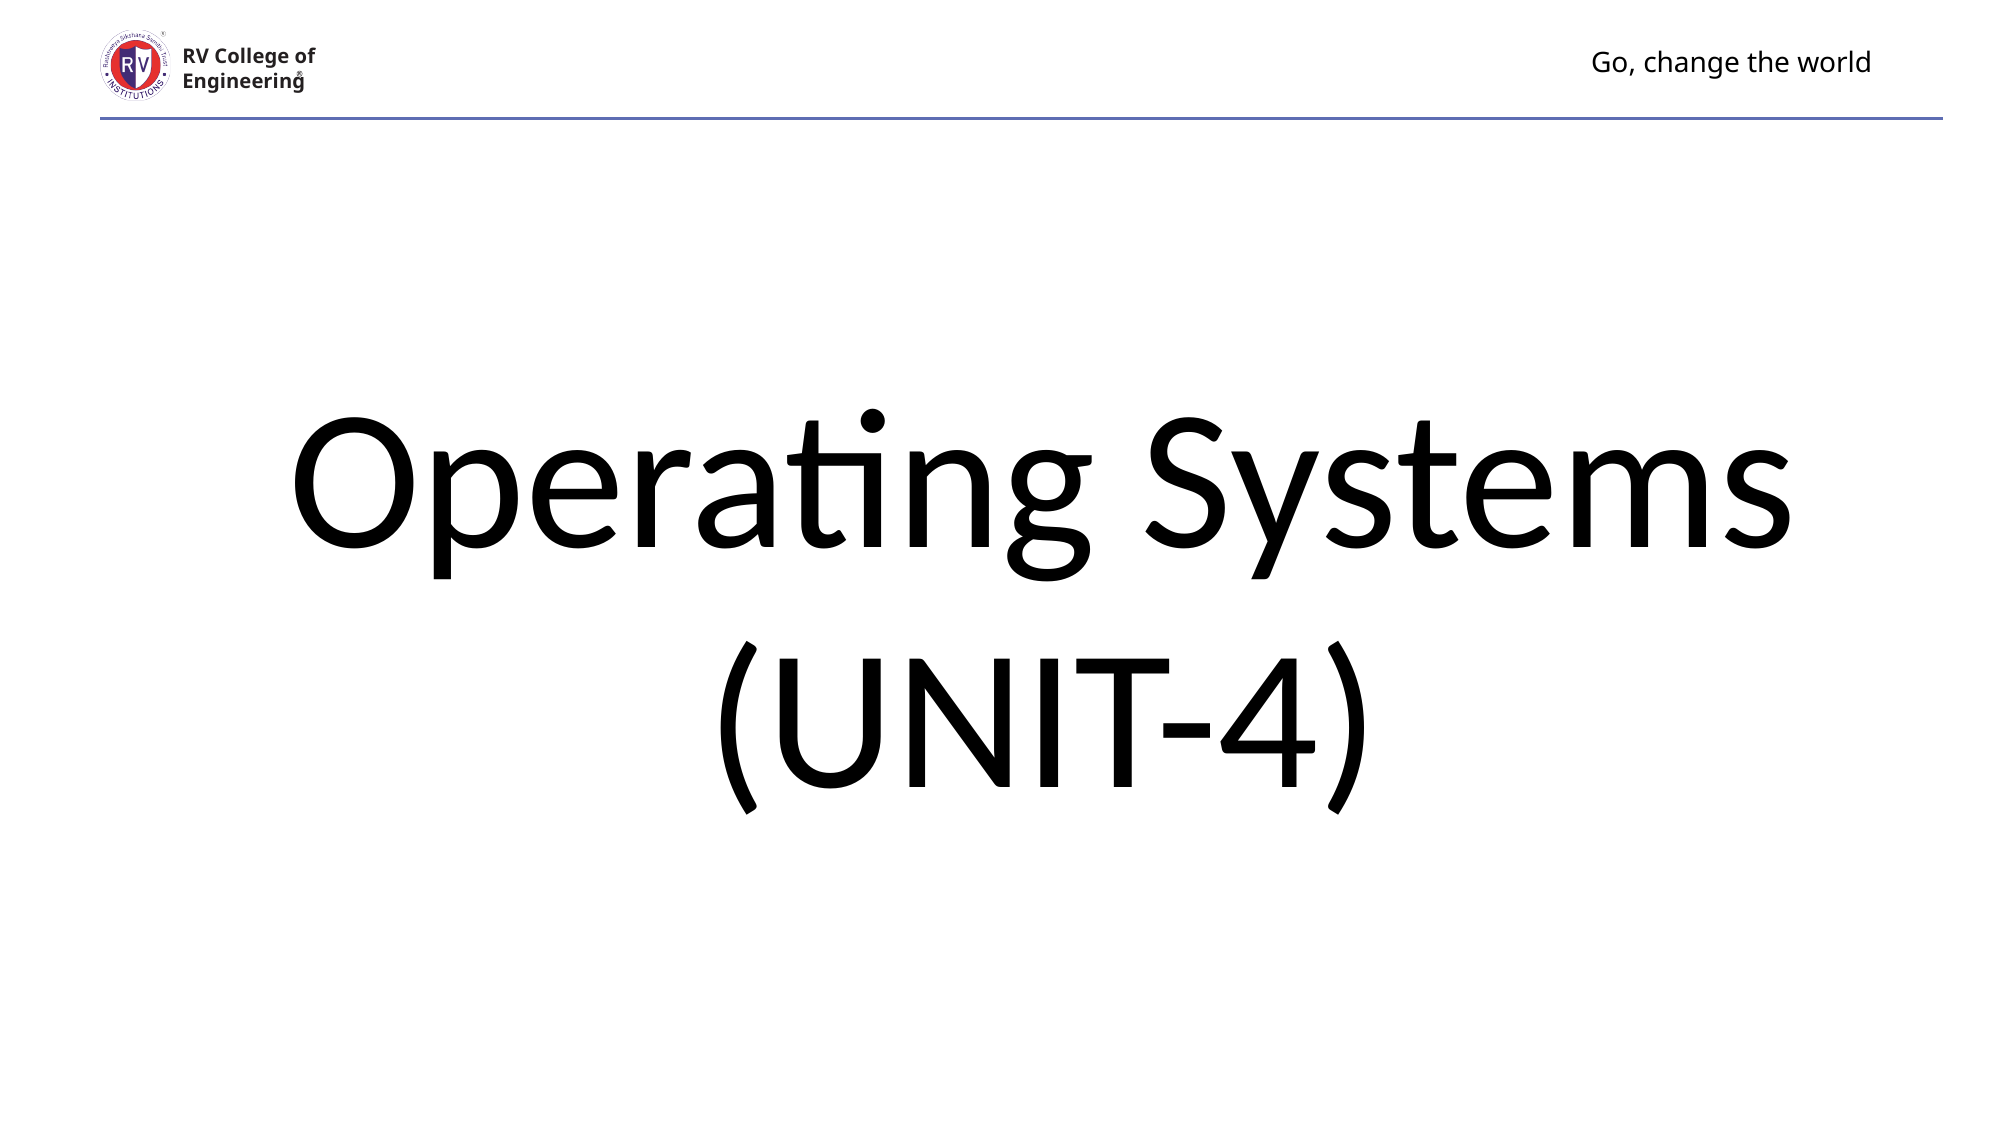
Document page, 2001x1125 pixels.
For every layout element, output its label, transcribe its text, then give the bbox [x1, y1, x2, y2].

text_box RV College of Engineering [181, 43, 318, 93]
text_box Operating Systems (UNIT-4) [215, 130, 1870, 976]
title Go, change the world [1576, 40, 1943, 87]
text_box [100, 29, 171, 101]
